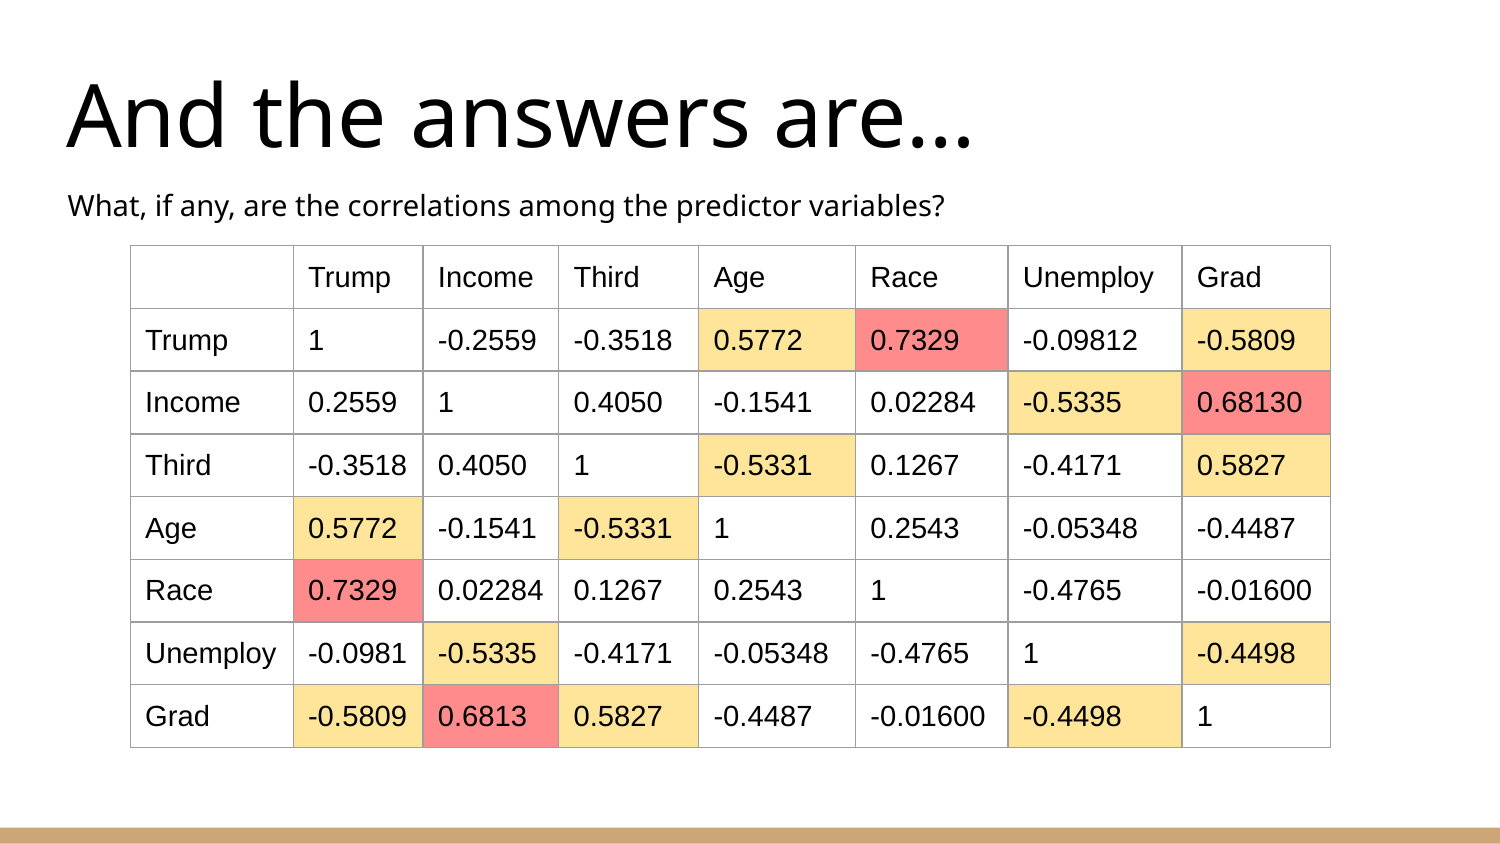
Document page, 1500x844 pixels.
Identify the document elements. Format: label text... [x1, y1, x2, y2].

table_cell 0.1267 [559, 560, 698, 621]
table_cell -0.09812 [1009, 309, 1181, 370]
table_cell -0.1541 [424, 497, 558, 559]
table_cell 0.4050 [424, 435, 558, 496]
table_cell -0.4487 [1183, 497, 1330, 559]
table_header Trump [294, 246, 422, 308]
table_cell -0.4765 [856, 623, 1007, 684]
table_cell 0.6813 [424, 685, 558, 747]
table_header Grad [1183, 246, 1330, 308]
table_cell Third [131, 435, 293, 496]
table_cell -0.3518 [559, 309, 698, 370]
table_cell 0.5827 [1183, 435, 1330, 496]
table_cell -0.4498 [1183, 623, 1330, 684]
title And the answers are… [51, 43, 1449, 181]
table_cell -0.4487 [699, 685, 855, 747]
table_cell 0.7329 [856, 309, 1007, 370]
table_cell 0.1267 [856, 435, 1007, 496]
table_cell 0.2543 [699, 560, 855, 621]
table_header Age [699, 246, 855, 308]
table_cell 0.2543 [856, 497, 1007, 559]
table_cell -0.01600 [1183, 560, 1330, 621]
table_cell 0.5772 [699, 309, 855, 370]
table_header Race [856, 246, 1007, 308]
table_cell -0.4765 [1009, 560, 1181, 621]
table_header Third [559, 246, 698, 308]
table_cell -0.5809 [294, 685, 422, 747]
table_cell -0.5809 [1183, 309, 1330, 370]
table_cell 0.02284 [424, 560, 558, 621]
table_cell 1 [559, 435, 698, 496]
list What, if any, are the correlations among the predictor variables? [52, 137, 1451, 224]
table_header [131, 246, 293, 308]
table_cell -0.05348 [699, 623, 855, 684]
table_cell 1 [856, 560, 1007, 621]
table_cell -0.4498 [1009, 685, 1181, 747]
table_cell -0.0981 [294, 623, 422, 684]
table_cell 0.68130 [1183, 372, 1330, 433]
table_cell 0.5827 [559, 685, 698, 747]
table_cell -0.3518 [294, 435, 422, 496]
table_cell 0.4050 [559, 372, 698, 433]
table_cell -0.05348 [1009, 497, 1181, 559]
table_cell -0.1541 [699, 372, 855, 433]
table_cell 0.02284 [856, 372, 1007, 433]
table_cell 1 [294, 309, 422, 370]
table_cell -0.5335 [1009, 372, 1181, 433]
table_cell Trump [131, 309, 293, 370]
table_cell 1 [424, 372, 558, 433]
table_header Unemploy [1009, 246, 1181, 308]
table_cell -0.2559 [424, 309, 558, 370]
table_cell Income [131, 372, 293, 433]
table_cell -0.4171 [1009, 435, 1181, 496]
table_cell -0.01600 [856, 685, 1007, 747]
table_cell 1 [699, 497, 855, 559]
table_cell -0.5331 [559, 497, 698, 559]
table_cell 1 [1183, 685, 1330, 747]
table_cell 0.7329 [294, 560, 422, 621]
table_header Income [424, 246, 558, 308]
table_cell Grad [131, 685, 293, 747]
table_cell Age [131, 497, 293, 559]
table_cell Unemploy [131, 623, 293, 684]
table_cell 0.5772 [294, 497, 422, 559]
table_cell -0.5335 [424, 623, 558, 684]
table_cell 0.2559 [294, 372, 422, 433]
table_cell -0.5331 [699, 435, 855, 496]
table_cell -0.4171 [559, 623, 698, 684]
table_cell Race [131, 560, 293, 621]
table_cell 1 [1009, 623, 1181, 684]
